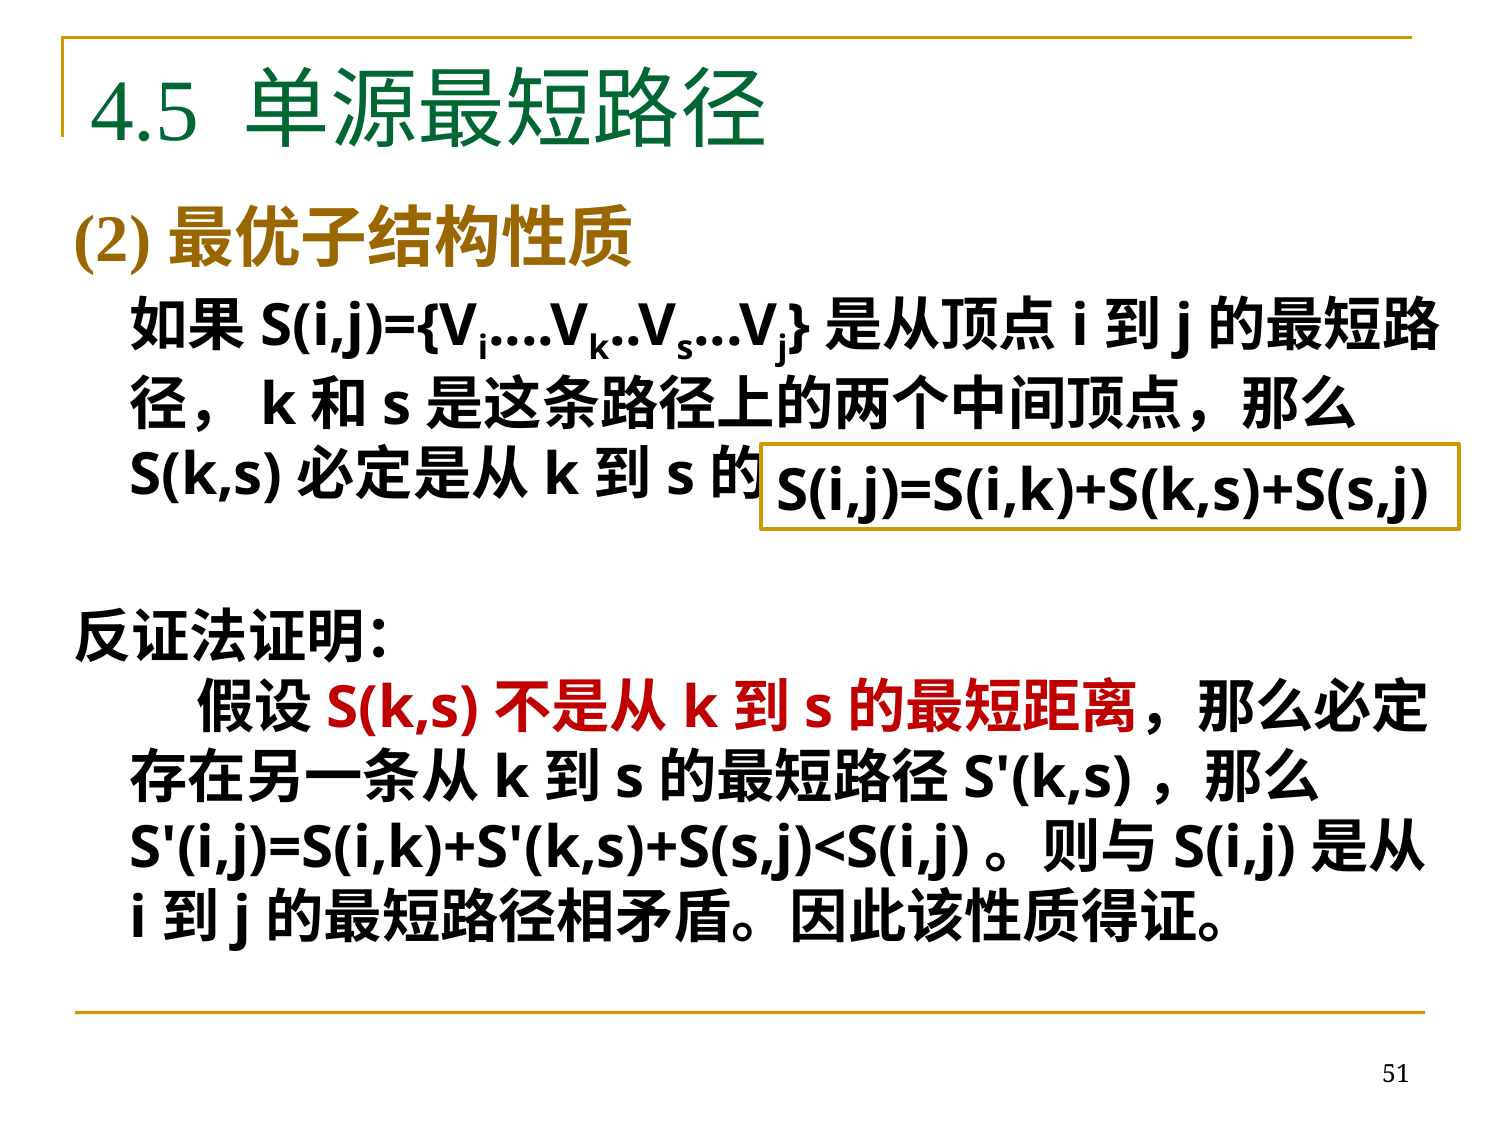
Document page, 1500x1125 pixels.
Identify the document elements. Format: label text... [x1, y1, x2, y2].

title 4.5 单源最短路径 [74, 45, 1426, 165]
slide_number 51 [1074, 1023, 1426, 1100]
text_box S(i,j)=S(i,k)+S(k,s)+S(s,j) [759, 442, 1461, 531]
list (2)最优子结构性质 如果S(i,j)={Vi....Vk..Vs...Vj}是从顶点i到j的最短路径，k和s是这条路径上的两个中间顶点，那么S(k,s)必定是从k到s的最短路径。 反证法证明： 假设S(k,s)不是从k到s的最短距离，那么必定存在另一条从k到s的最短路径S'(k,s)，那么S'(i,j)=S(i,k)+S'(k,s)+S(s,j)<S(i,j)。则与S(i,j)是从i到j的最短路径相矛盾。因此该性质得证。 [58, 187, 1466, 931]
